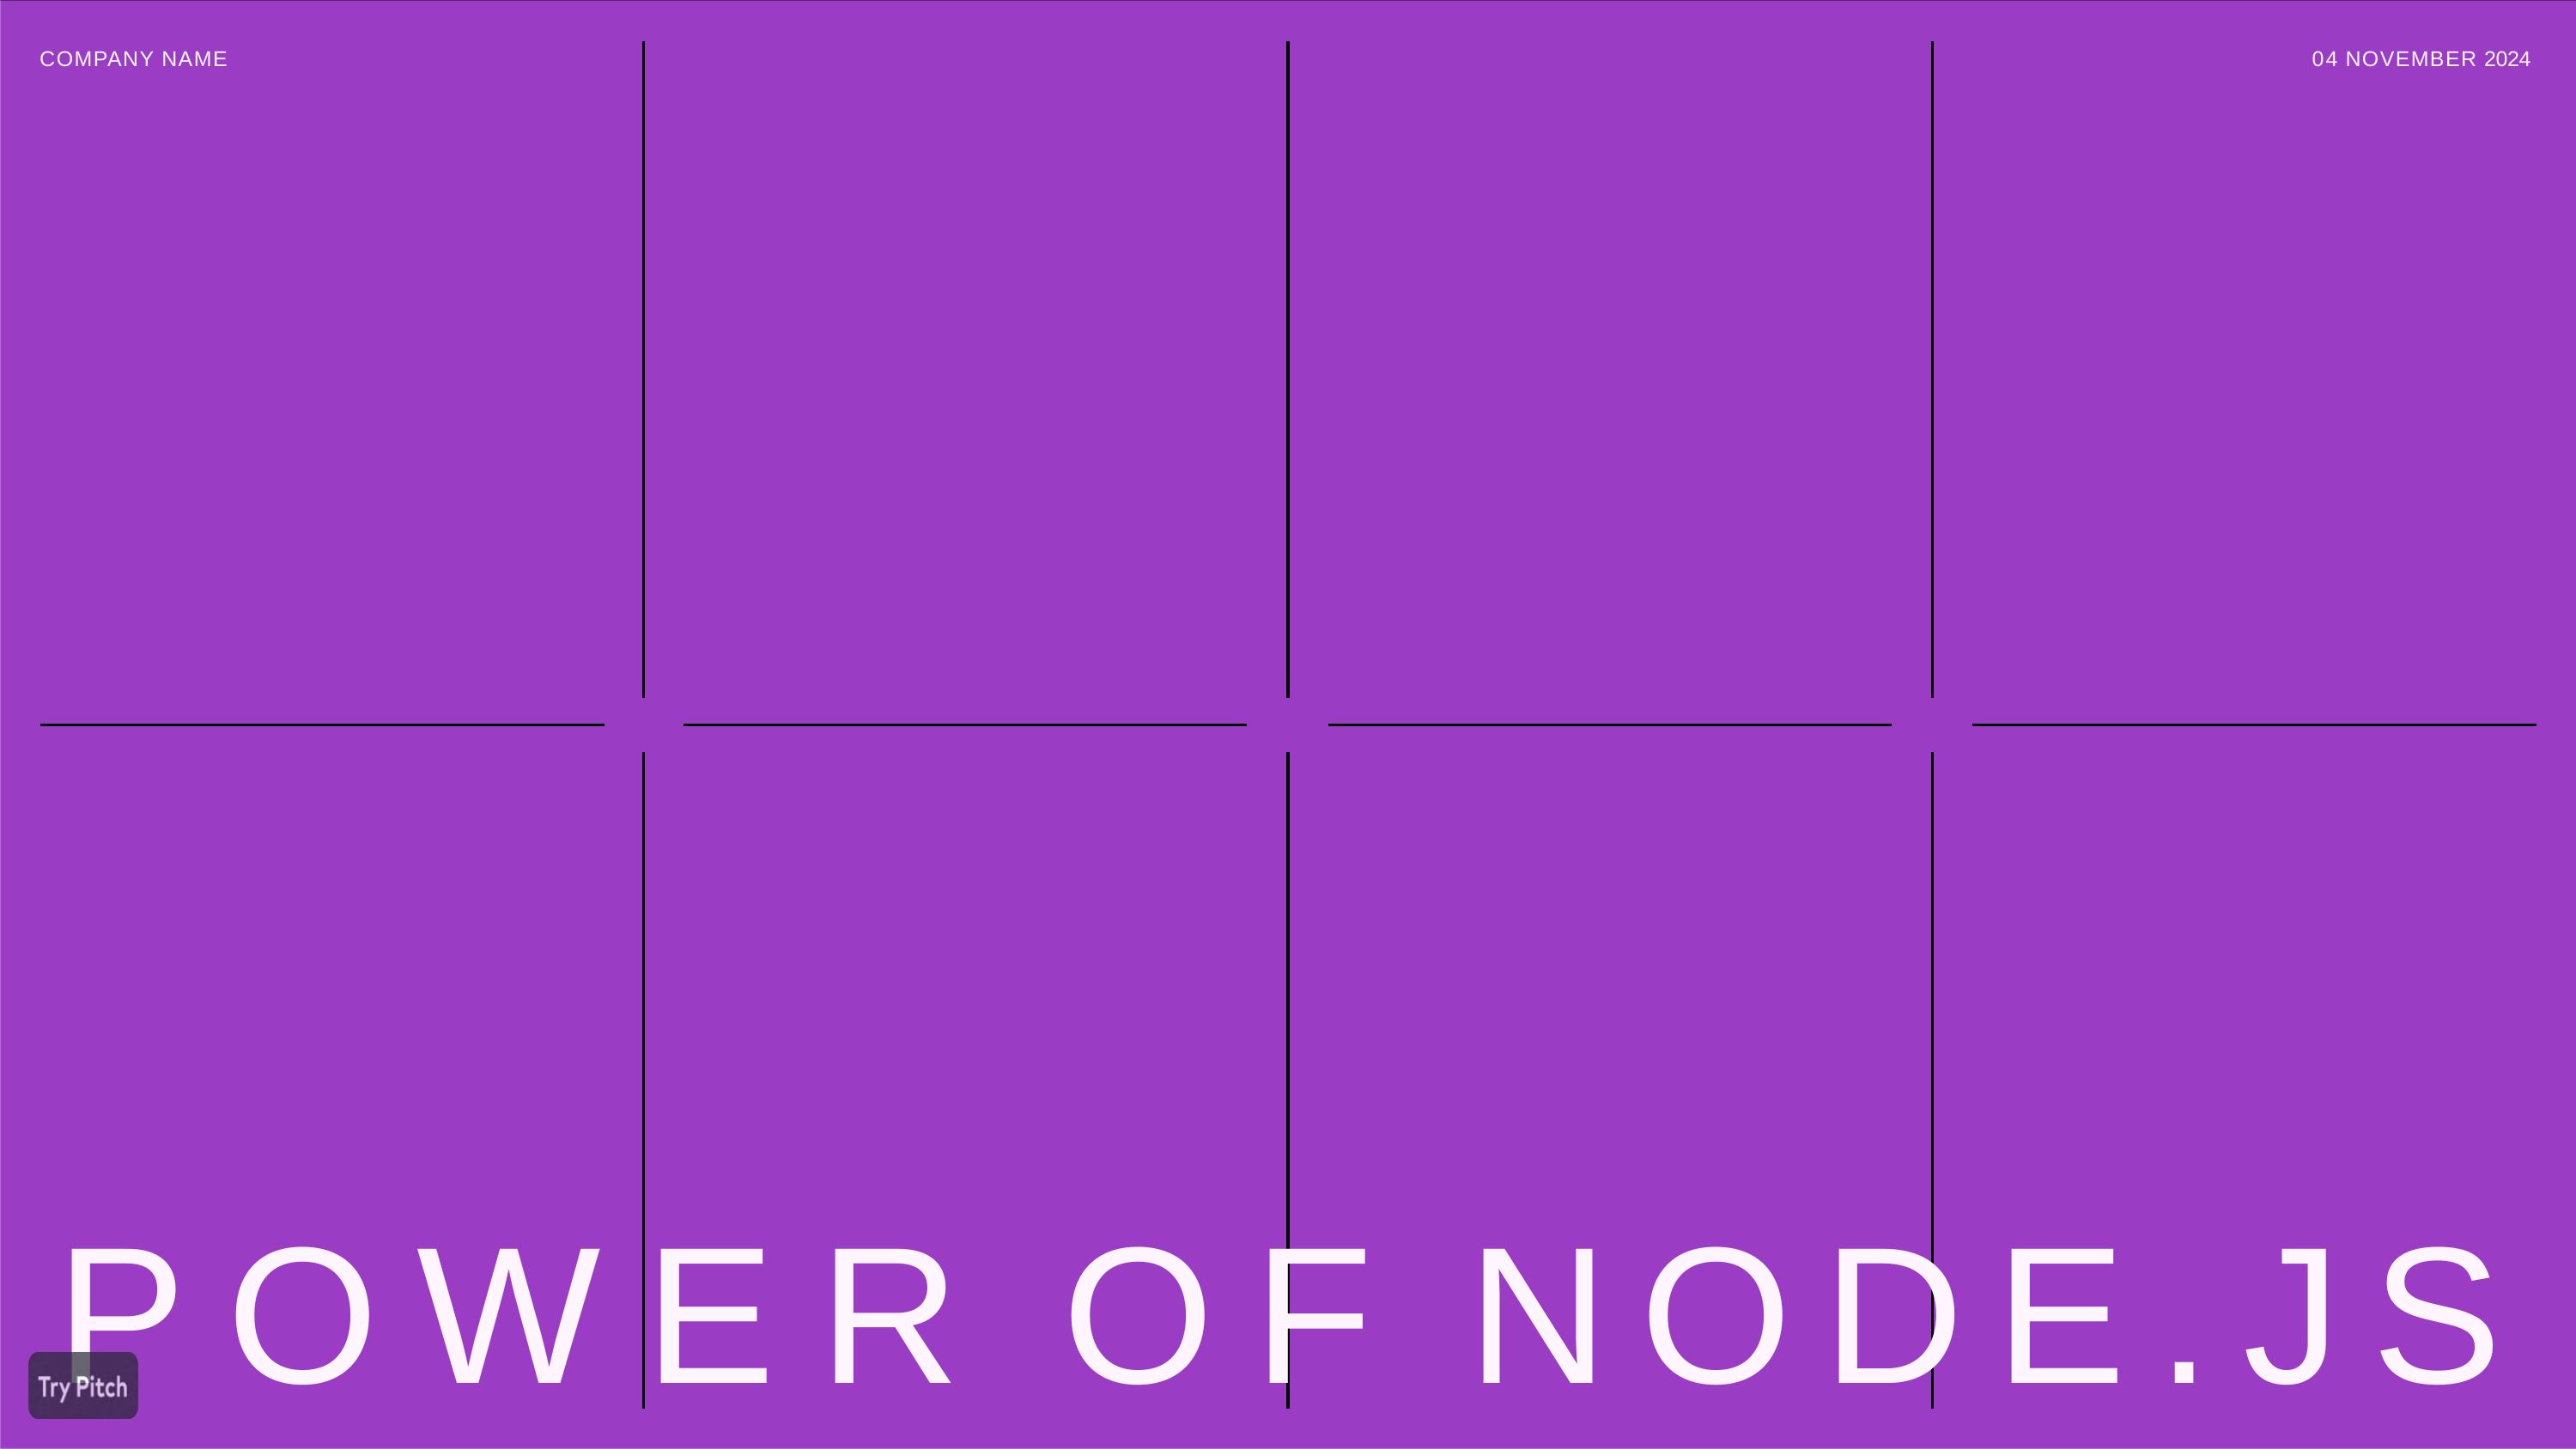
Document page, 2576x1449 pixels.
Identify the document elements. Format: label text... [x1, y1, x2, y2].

text_box COMPANY NAME [38, 43, 236, 71]
title POWER OF NODE.JS [54, 1185, 2530, 1431]
text_box 04 NOVEMBER 2024 [2310, 43, 2537, 71]
picture [0, 0, 2576, 1449]
